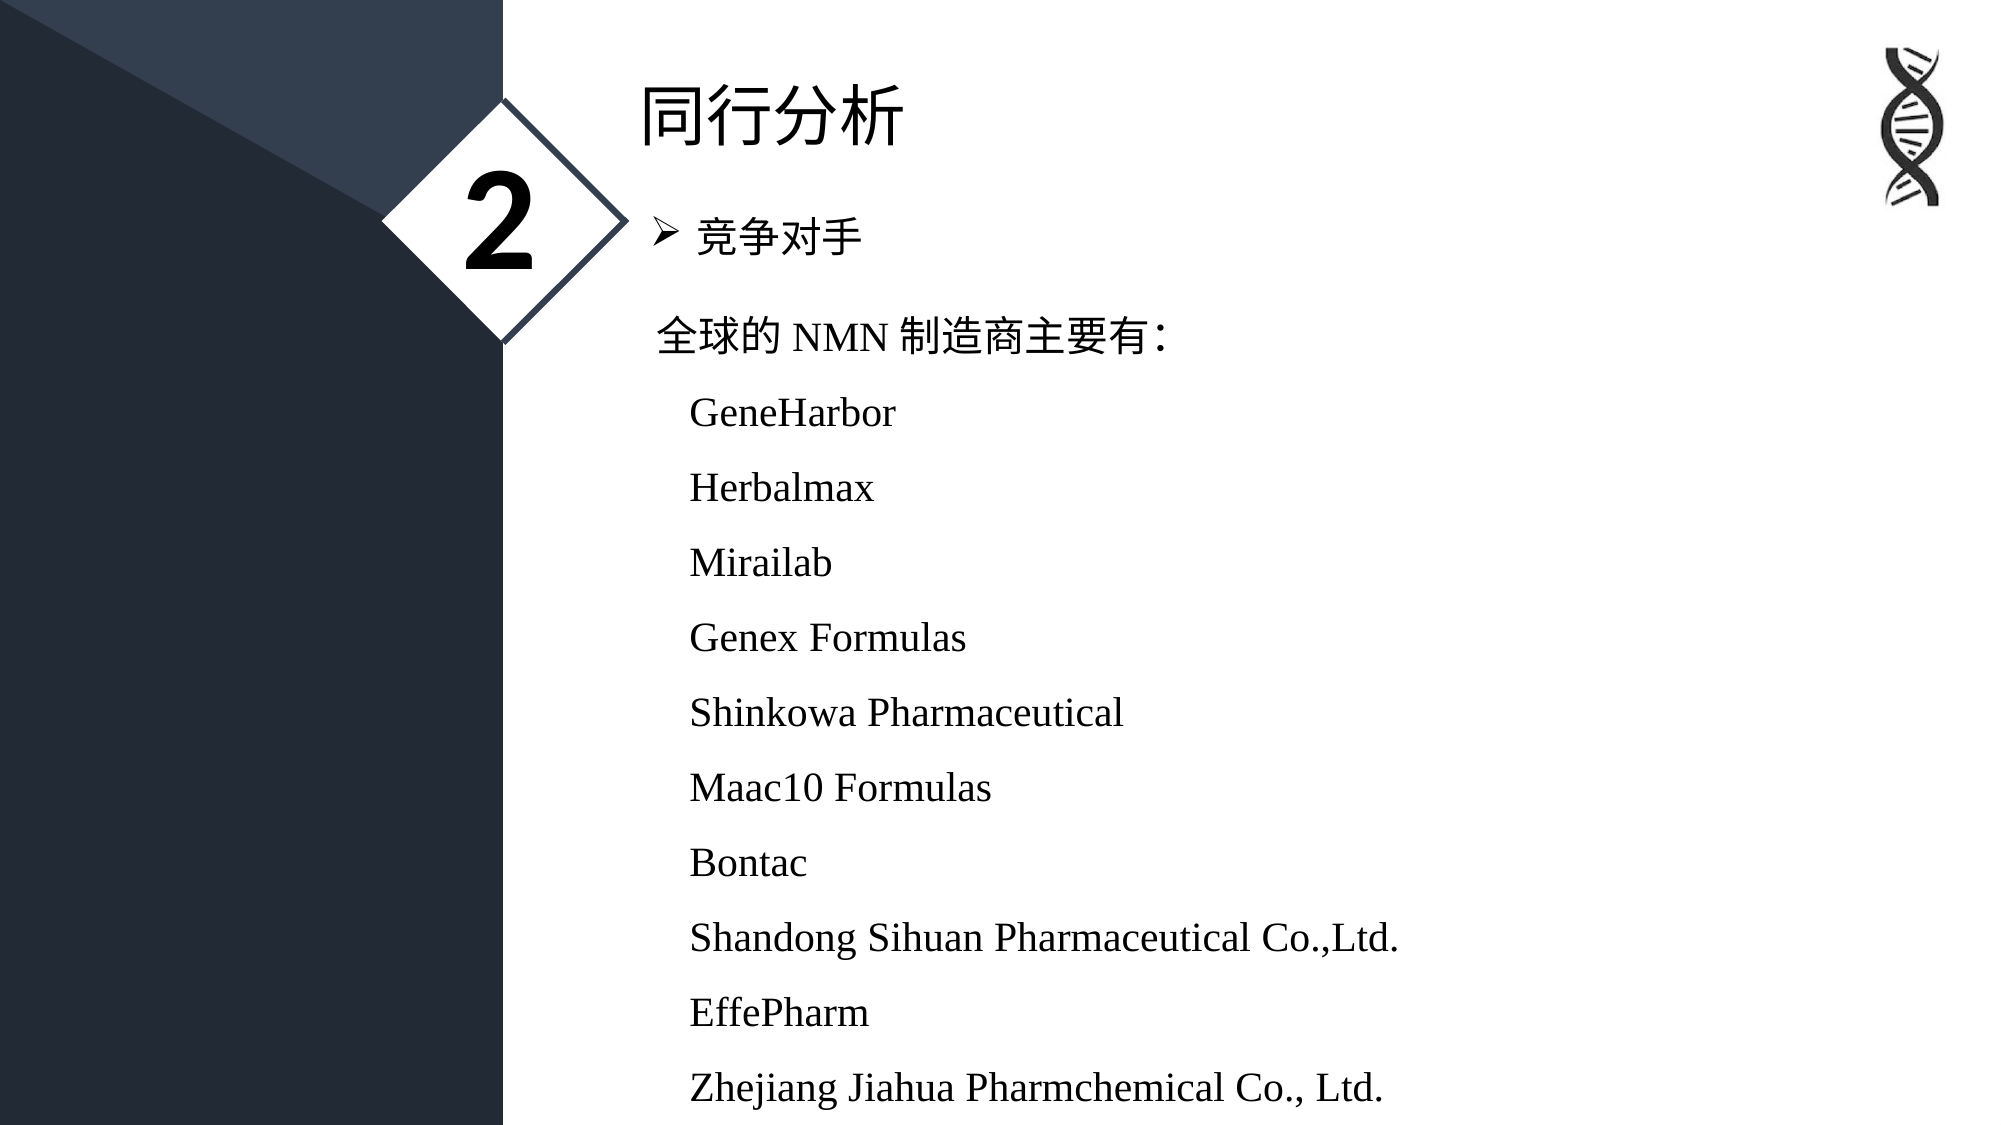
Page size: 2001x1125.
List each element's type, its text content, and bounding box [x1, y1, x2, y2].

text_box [417, 99, 628, 343]
text_box 同行分析 [624, 66, 1238, 162]
text_box 竞争对手 [635, 203, 879, 269]
picture [1848, 25, 1971, 230]
text_box 全球的NMN制造商主要有： GeneHarbor Herbalmax Mirailab Genex Formulas Shinkowa Pharmaceutical Maac10 Formulas Bontac Shandong Sihuan Pharmaceutical Co.,Ltd. EffePharm Zhejiang Jiahua Pharmchemical Co., Ltd. [585, 276, 1962, 1117]
